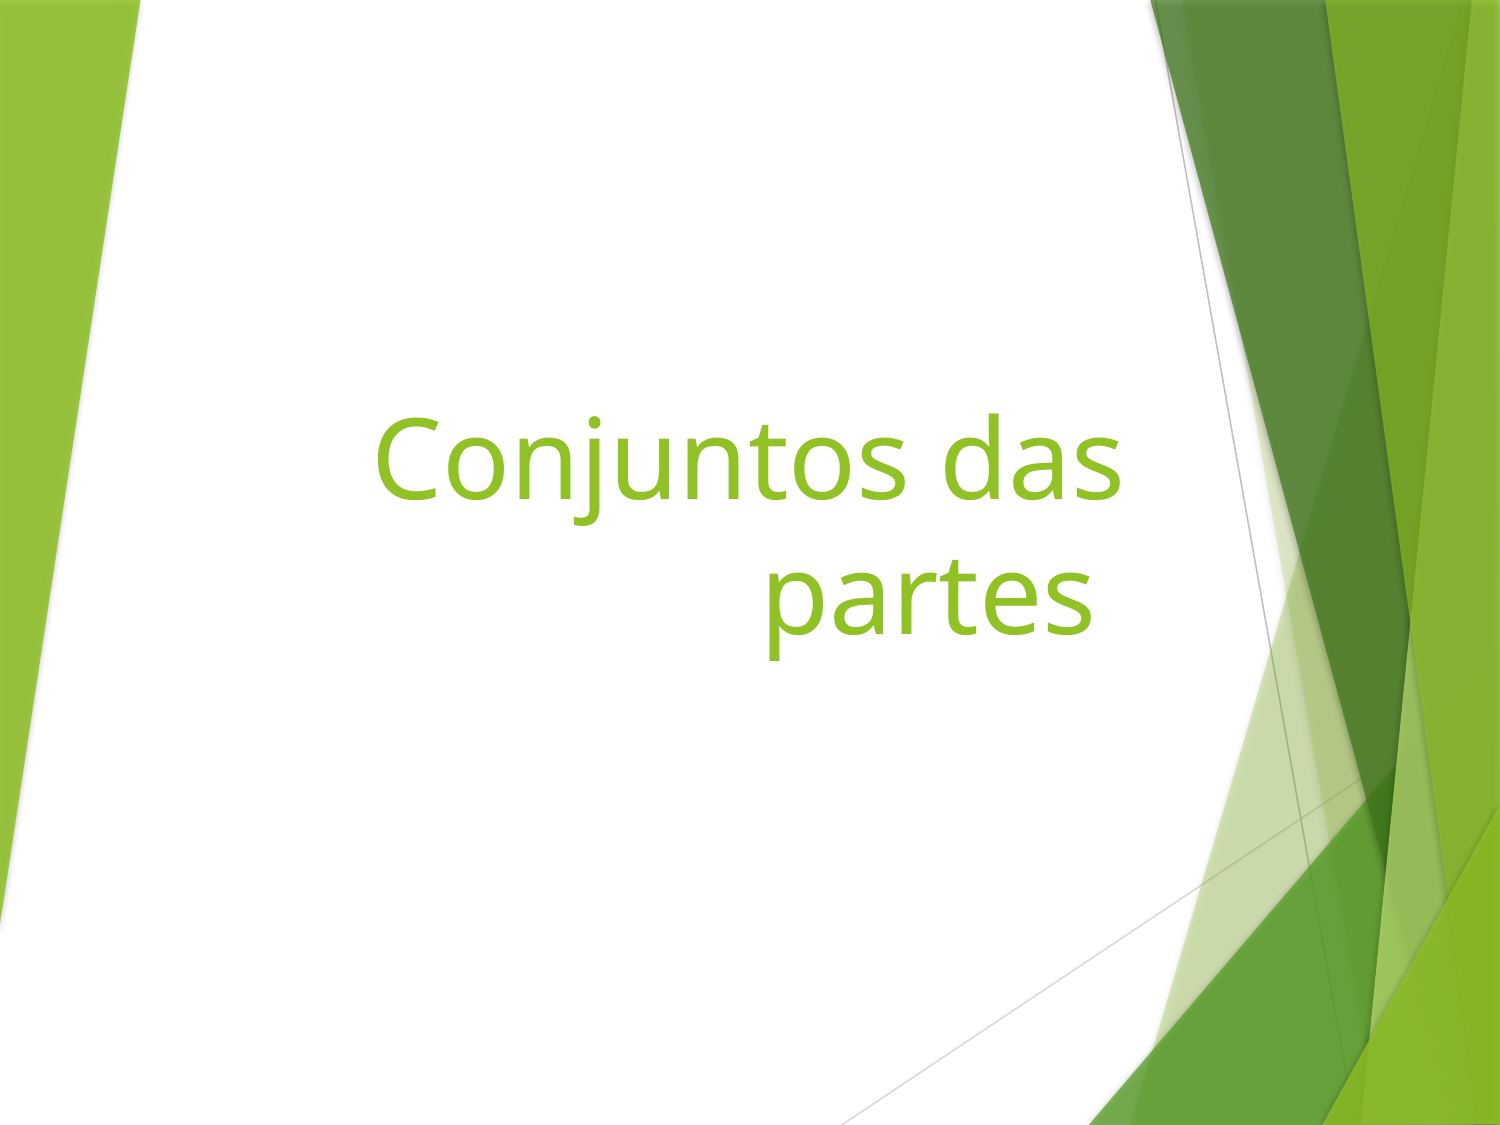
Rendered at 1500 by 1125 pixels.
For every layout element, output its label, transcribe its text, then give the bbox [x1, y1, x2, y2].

title Conjuntos das partes [185, 394, 1142, 665]
